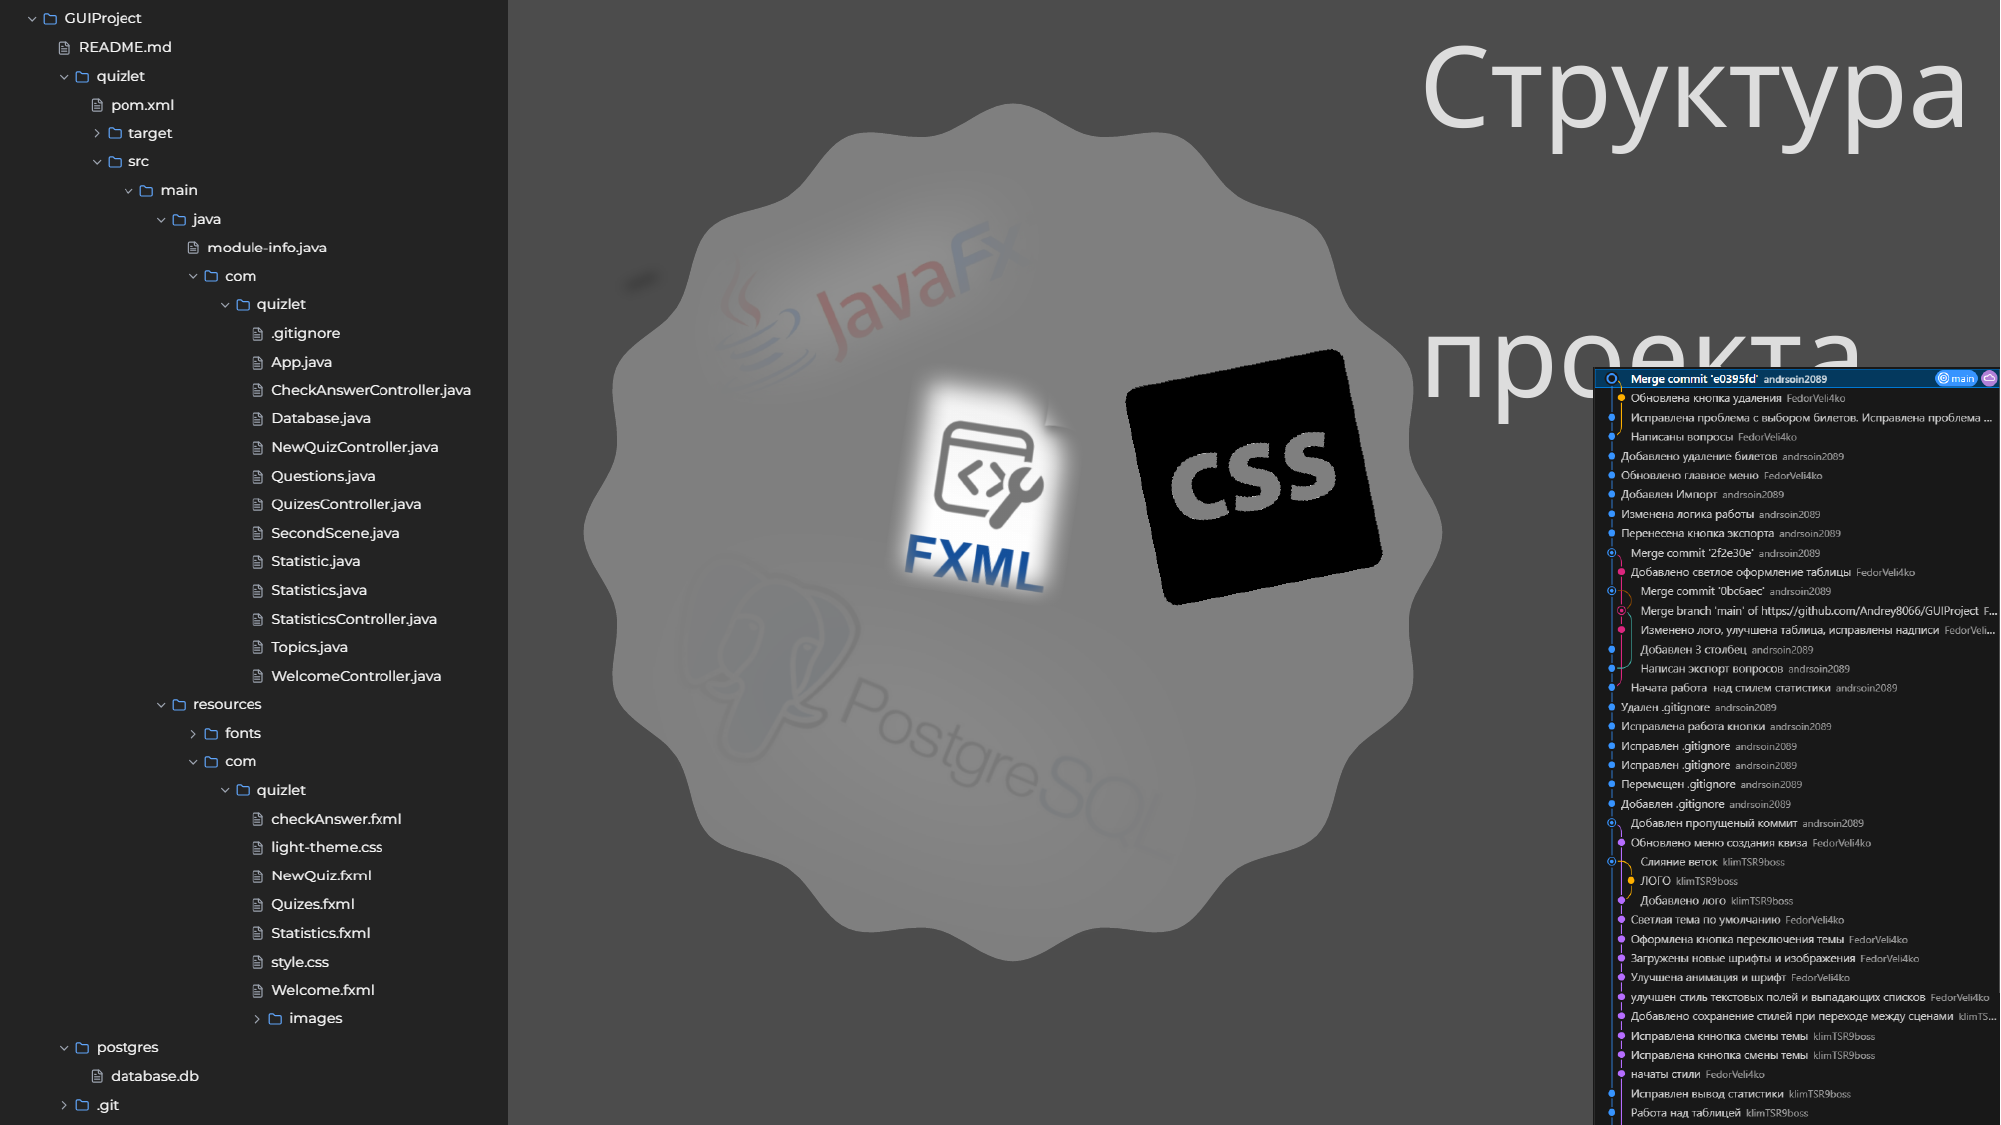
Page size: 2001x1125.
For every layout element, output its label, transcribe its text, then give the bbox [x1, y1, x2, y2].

picture [0, 0, 1384, 1125]
picture [1593, 367, 2000, 1125]
text_box Структура проекта [1404, 8, 2000, 428]
